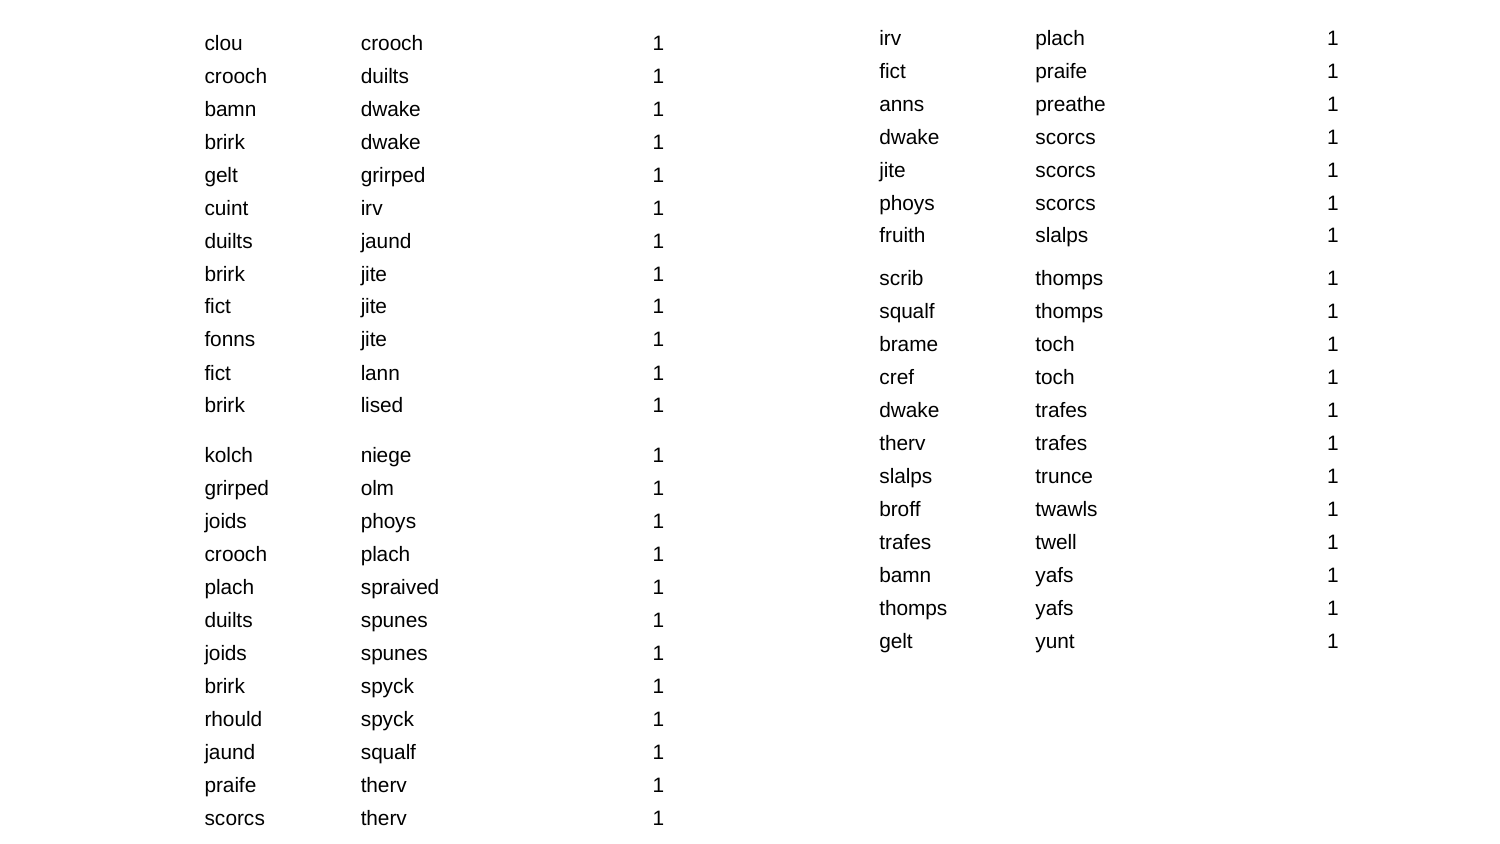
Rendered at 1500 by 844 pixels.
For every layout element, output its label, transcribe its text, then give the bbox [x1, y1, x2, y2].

table_cell 1 [1187, 185, 1343, 218]
table_cell gelt [200, 157, 356, 190]
table_cell twell [1031, 524, 1187, 557]
table_cell 1 [512, 256, 669, 289]
table_cell 1 [512, 157, 669, 190]
table_cell anns [875, 86, 1031, 119]
table_cell jite [875, 152, 1031, 185]
table_cell 1 [512, 734, 669, 767]
table_cell spyck [356, 668, 512, 701]
table_cell thomps [1031, 293, 1187, 326]
table_cell cref [875, 359, 1031, 392]
table_cell duilts [200, 602, 356, 635]
table_cell 1 [512, 91, 669, 124]
table_cell scorcs [1031, 152, 1187, 185]
table_cell 1 [512, 470, 669, 503]
table_cell brirk [200, 387, 356, 420]
table_cell joids [200, 635, 356, 668]
table_cell scorcs [1031, 185, 1187, 218]
table_cell toch [1031, 326, 1187, 359]
table_cell 1 [1187, 524, 1343, 557]
table_cell 1 [1187, 218, 1343, 251]
table_cell bamn [200, 91, 356, 124]
table_cell dwake [356, 91, 512, 124]
table_cell brirk [200, 124, 356, 157]
table_cell scorcs [200, 800, 356, 833]
table_cell broff [875, 491, 1031, 524]
table_cell yafs [1031, 557, 1187, 590]
table_cell jaund [200, 734, 356, 767]
table_header 1 [512, 437, 669, 470]
table_cell 1 [512, 223, 669, 256]
table_header 1 [512, 25, 669, 58]
table_cell fict [200, 355, 356, 387]
table_header 1 [1187, 20, 1343, 53]
table_cell dwake [875, 119, 1031, 152]
table_header thomps [1031, 260, 1187, 293]
table_cell 1 [512, 124, 669, 157]
table_cell yafs [1031, 590, 1187, 623]
table_cell phoys [875, 185, 1031, 218]
table_cell 1 [1187, 152, 1343, 185]
table_cell preathe [1031, 86, 1187, 119]
table_cell grirped [200, 470, 356, 503]
table_header plach [1031, 20, 1187, 53]
table_cell trafes [1031, 425, 1187, 458]
table_cell dwake [875, 392, 1031, 425]
table_cell duilts [200, 223, 356, 256]
table_cell 1 [512, 355, 669, 387]
table_cell spyck [356, 701, 512, 734]
table_cell fruith [875, 218, 1031, 251]
table_cell brirk [200, 668, 356, 701]
table_cell irv [356, 190, 512, 223]
table_header niege [356, 437, 512, 470]
table_cell olm [356, 470, 512, 503]
table_cell squalf [356, 734, 512, 767]
table_cell 1 [1187, 557, 1343, 590]
table_cell 1 [1187, 359, 1343, 392]
table_cell dwake [356, 124, 512, 157]
table_cell 1 [1187, 326, 1343, 359]
table_cell joids [200, 503, 356, 536]
table_cell 1 [1187, 293, 1343, 326]
table_header irv [875, 20, 1031, 53]
table_header kolch [200, 437, 356, 470]
table_cell jaund [356, 223, 512, 256]
table_cell spraived [356, 569, 512, 602]
table_cell bamn [875, 557, 1031, 590]
table_cell thomps [875, 590, 1031, 623]
table_cell 1 [512, 767, 669, 800]
table_cell duilts [356, 58, 512, 91]
table_cell fonns [200, 322, 356, 355]
table_header 1 [1187, 260, 1343, 293]
table_cell cuint [200, 190, 356, 223]
table_cell crooch [200, 58, 356, 91]
table_cell spunes [356, 602, 512, 635]
table_cell 1 [1187, 623, 1343, 656]
table_cell 1 [512, 190, 669, 223]
table_header scrib [875, 260, 1031, 293]
table_cell scorcs [1031, 119, 1187, 152]
table_cell therv [356, 767, 512, 800]
table_cell trunce [1031, 458, 1187, 491]
table_cell therv [356, 800, 512, 833]
table_header clou [200, 25, 356, 58]
table_cell 1 [1187, 458, 1343, 491]
table_header crooch [356, 25, 512, 58]
table_cell 1 [512, 635, 669, 668]
table_cell fict [875, 53, 1031, 86]
table_cell 1 [512, 569, 669, 602]
table_cell yunt [1031, 623, 1187, 656]
table_cell 1 [1187, 392, 1343, 425]
table_cell therv [875, 425, 1031, 458]
table_cell crooch [200, 536, 356, 569]
table_cell 1 [1187, 86, 1343, 119]
table_cell brirk [200, 256, 356, 289]
table_cell 1 [1187, 590, 1343, 623]
table_cell brame [875, 326, 1031, 359]
table_cell 1 [512, 536, 669, 569]
table_cell 1 [512, 322, 669, 355]
table_cell trafes [875, 524, 1031, 557]
table_cell slalps [1031, 218, 1187, 251]
table_cell lised [356, 387, 512, 420]
table_cell trafes [1031, 392, 1187, 425]
table_cell fict [200, 289, 356, 322]
table_cell slalps [875, 458, 1031, 491]
table_cell praife [200, 767, 356, 800]
table_cell 1 [512, 503, 669, 536]
table_cell praife [1031, 53, 1187, 86]
table_cell gelt [875, 623, 1031, 656]
table_cell 1 [512, 668, 669, 701]
table_cell 1 [1187, 119, 1343, 152]
table_cell jite [356, 256, 512, 289]
table_cell 1 [512, 387, 669, 420]
table_cell 1 [1187, 53, 1343, 86]
table_cell 1 [512, 602, 669, 635]
table_cell toch [1031, 359, 1187, 392]
table_cell 1 [512, 800, 669, 833]
table_cell phoys [356, 503, 512, 536]
table_cell 1 [512, 289, 669, 322]
table_cell 1 [512, 58, 669, 91]
table_cell plach [200, 569, 356, 602]
table_cell 1 [1187, 425, 1343, 458]
table_cell 1 [512, 701, 669, 734]
table_cell plach [356, 536, 512, 569]
table_cell spunes [356, 635, 512, 668]
table_cell jite [356, 322, 512, 355]
table_cell twawls [1031, 491, 1187, 524]
table_cell squalf [875, 293, 1031, 326]
table_cell 1 [1187, 491, 1343, 524]
table_cell grirped [356, 157, 512, 190]
table_cell jite [356, 289, 512, 322]
table_cell lann [356, 355, 512, 387]
table_cell rhould [200, 701, 356, 734]
